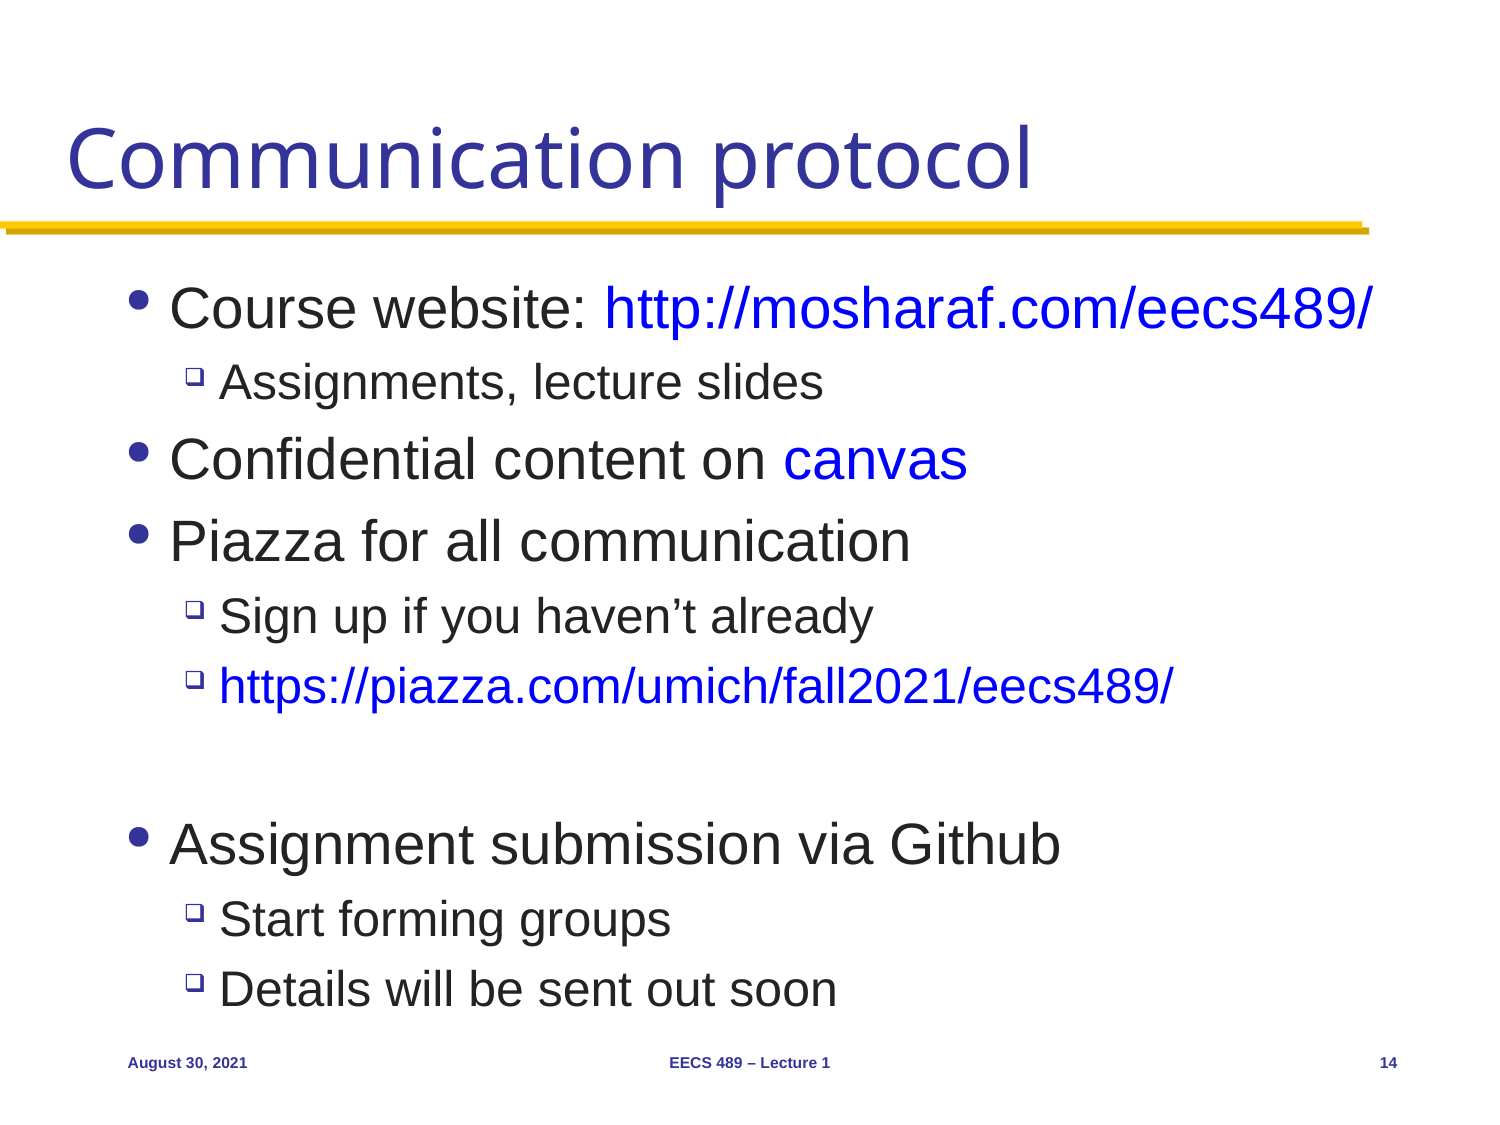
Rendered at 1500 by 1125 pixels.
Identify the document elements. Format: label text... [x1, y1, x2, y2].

title Communication protocol [49, 24, 1451, 213]
slide_number 14 [1312, 1024, 1413, 1101]
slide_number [112, 1024, 426, 1101]
list Course website: http://mosharaf.com/eecs489/ Assignments, lecture slides Confidential content on canvas Piazza for all communication Sign up if you haven’t already https://piazza.com/umich/fall2021/eecs489/ Assignment submission via Github Start forming groups Details will be sent out soon [112, 262, 1413, 988]
footer EECS 489 – Lecture 1 [512, 1024, 988, 1101]
